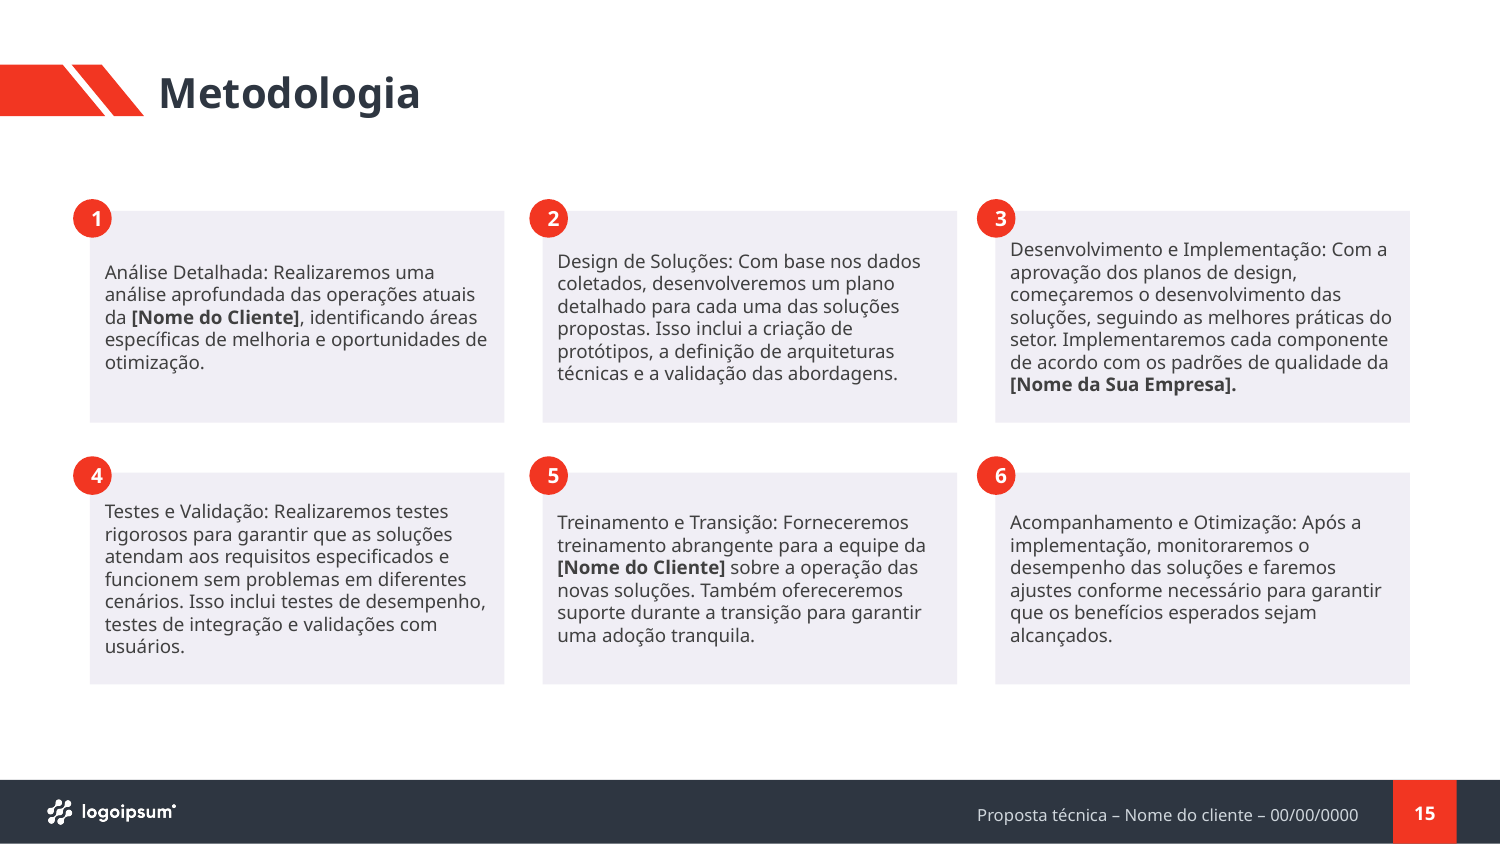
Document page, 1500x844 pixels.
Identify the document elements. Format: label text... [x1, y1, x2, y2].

title Metodologia [144, 64, 1457, 127]
text_box Análise Detalhada: Realizaremos uma análise aprofundada das operações atuais da [Nome do Cliente], identificando áreas específicas de melhoria e oportunidades de otimização. [89, 210, 505, 424]
text_box 1 [72, 198, 113, 239]
text_box 6 [975, 455, 1017, 496]
text_box Design de Soluções: Com base nos dados coletados, desenvolveremos um plano detalhado para cada uma das soluções propostas. Isso inclui a criação de protótipos, a definição de arquiteturas técnicas e a validação das abordagens. [542, 210, 958, 424]
text_box 4 [72, 455, 113, 496]
text_box Treinamento e Transição: Forneceremos treinamento abrangente para a equipe da [Nome do Cliente] sobre a operação das novas soluções. Também ofereceremos suporte durante a transição para garantir uma adoção tranquila. [542, 471, 958, 685]
slide_number 15 [1393, 792, 1457, 838]
text_box Testes e Validação: Realizaremos testes rigorosos para garantir que as soluções atendam aos requisitos especificados e funcionem sem problemas em diferentes cenários. Isso inclui testes de desempenho, testes de integração e validações com usuários. [89, 471, 505, 685]
picture [43, 794, 180, 830]
text_box 3 [975, 198, 1017, 239]
text_box Acompanhamento e Otimização: Após a implementação, monitoraremos o desempenho das soluções e faremos ajustes conforme necessário para garantir que os benefícios esperados sejam alcançados. [994, 471, 1411, 685]
text_box Desenvolvimento e Implementação: Com a aprovação dos planos de design, começaremos o desenvolvimento das soluções, seguindo as melhores práticas do setor. Implementaremos cada componente de acordo com os padrões de qualidade da [Nome da Sua Empresa]. [994, 210, 1411, 424]
text_box 2 [528, 198, 570, 239]
text_box 5 [528, 455, 570, 496]
